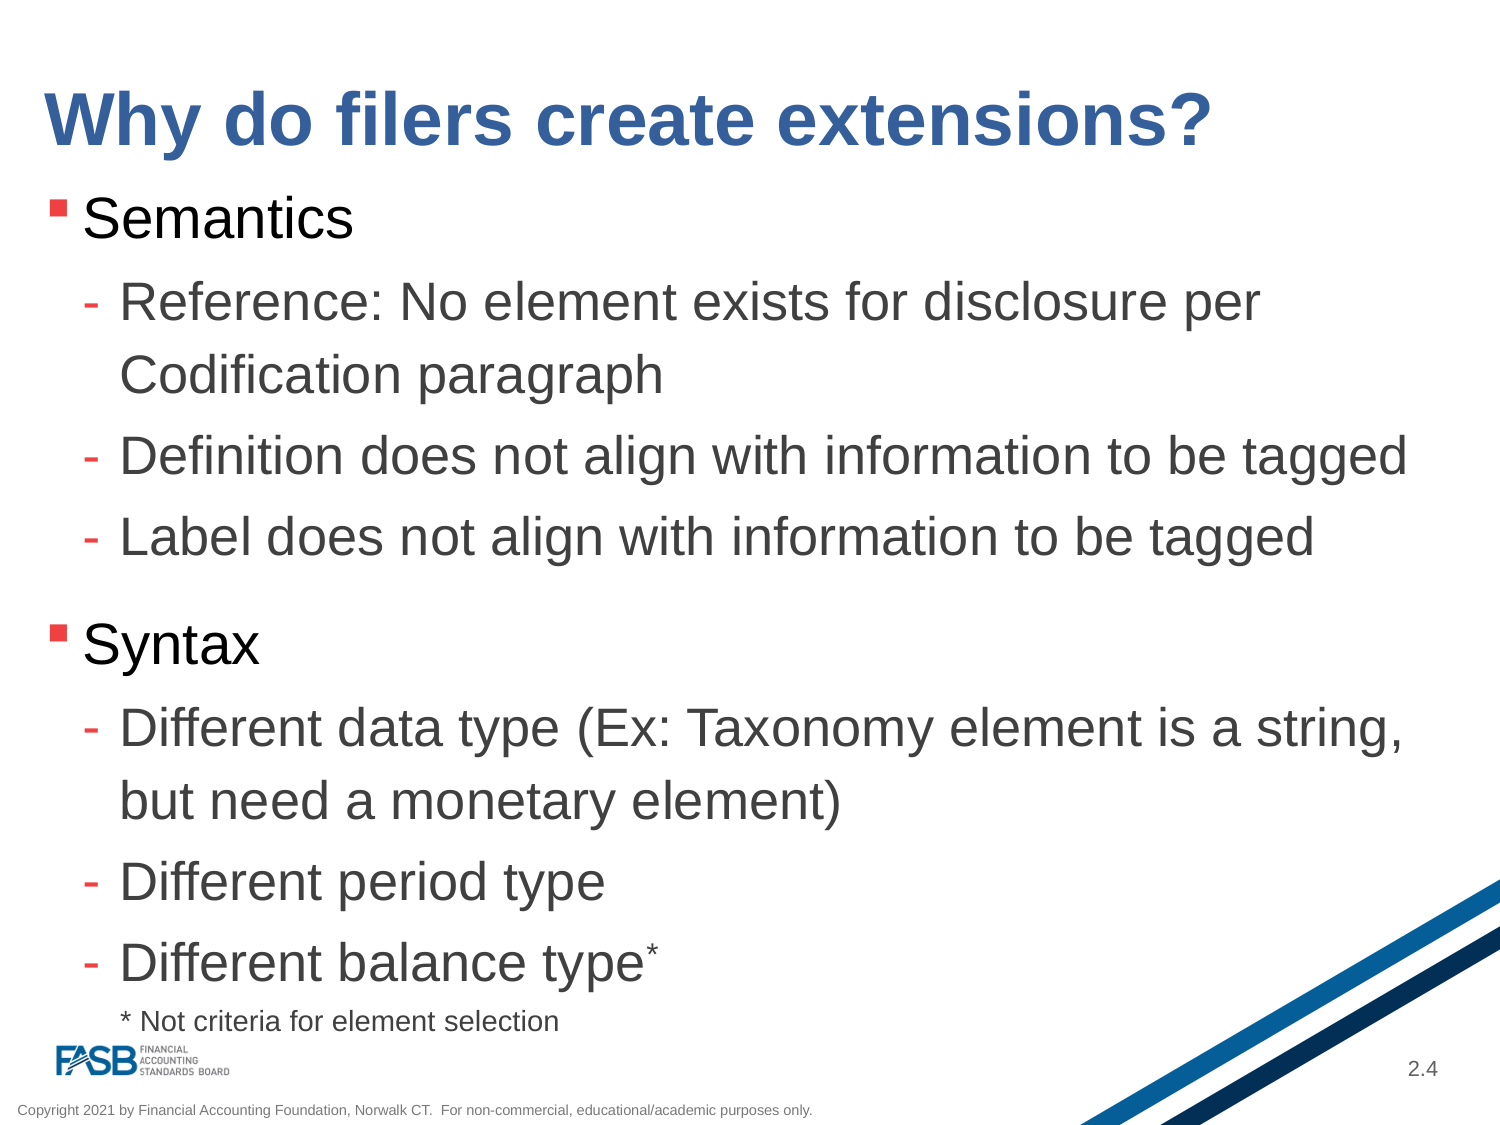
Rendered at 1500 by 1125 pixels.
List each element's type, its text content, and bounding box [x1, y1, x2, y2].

list Semantics Reference: No element exists for disclosure per Codification paragraph Definition does not align with information to be tagged Label does not align with information to be tagged Syntax Different data type (Ex: Taxonomy element is a string, but need a monetary element) Different period type Different balance type* * Not criteria for element selection [28, 196, 1453, 1017]
slide_number 2.4 [1345, 1042, 1500, 1093]
picture [56, 1038, 232, 1080]
title Why do filers create extensions? [28, 47, 1453, 196]
picture [981, 865, 1500, 1125]
